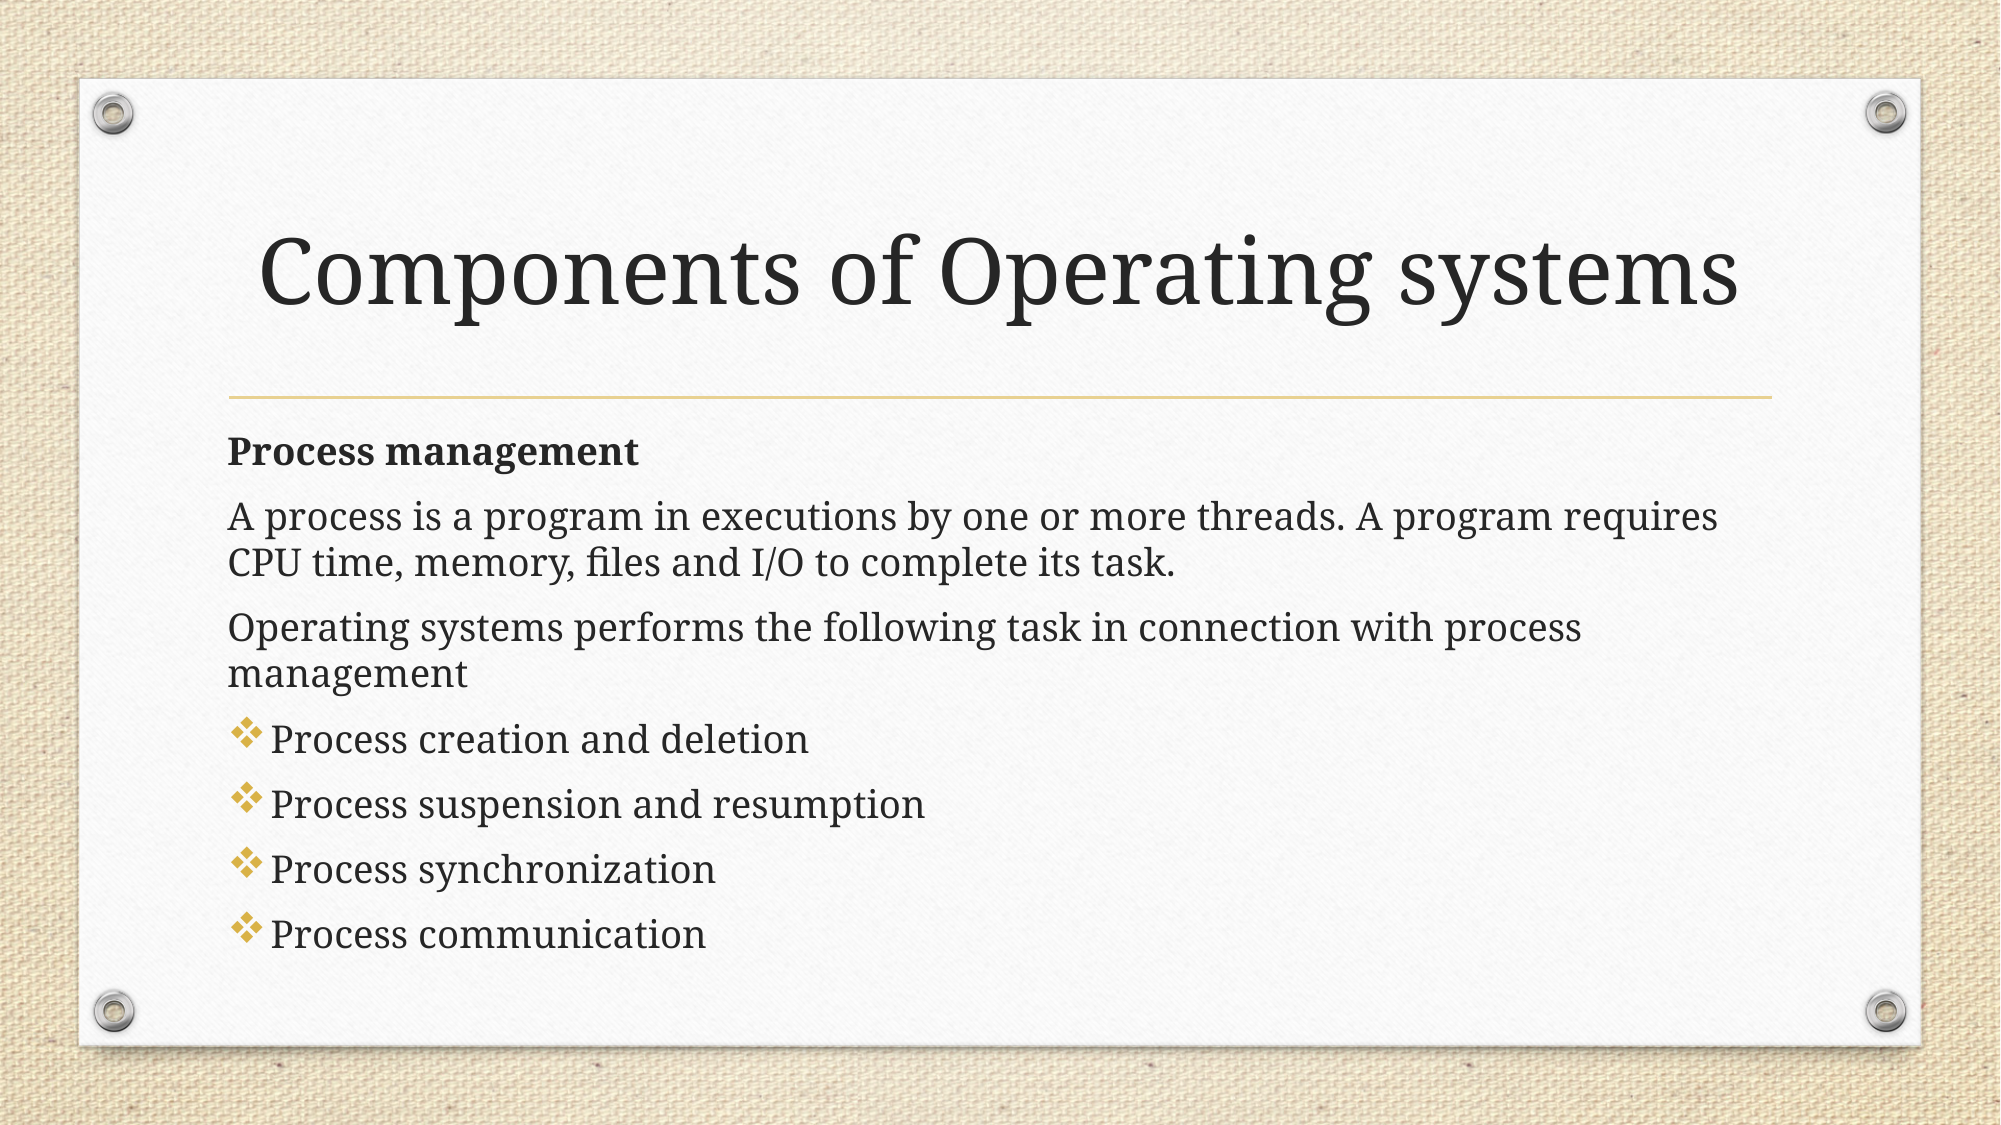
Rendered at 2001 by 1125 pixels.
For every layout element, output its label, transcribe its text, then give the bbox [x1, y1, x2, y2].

picture [0, 0, 2001, 1125]
list Process management A process is a program in executions by one or more threads. A program requires CPU time, memory, files and I/O to complete its task. Operating systems performs the following task in connection with process management Process creation and deletion Process suspension and resumption Process synchronization Process communication [212, 419, 1788, 964]
title Components of Operating systems [212, 161, 1788, 375]
